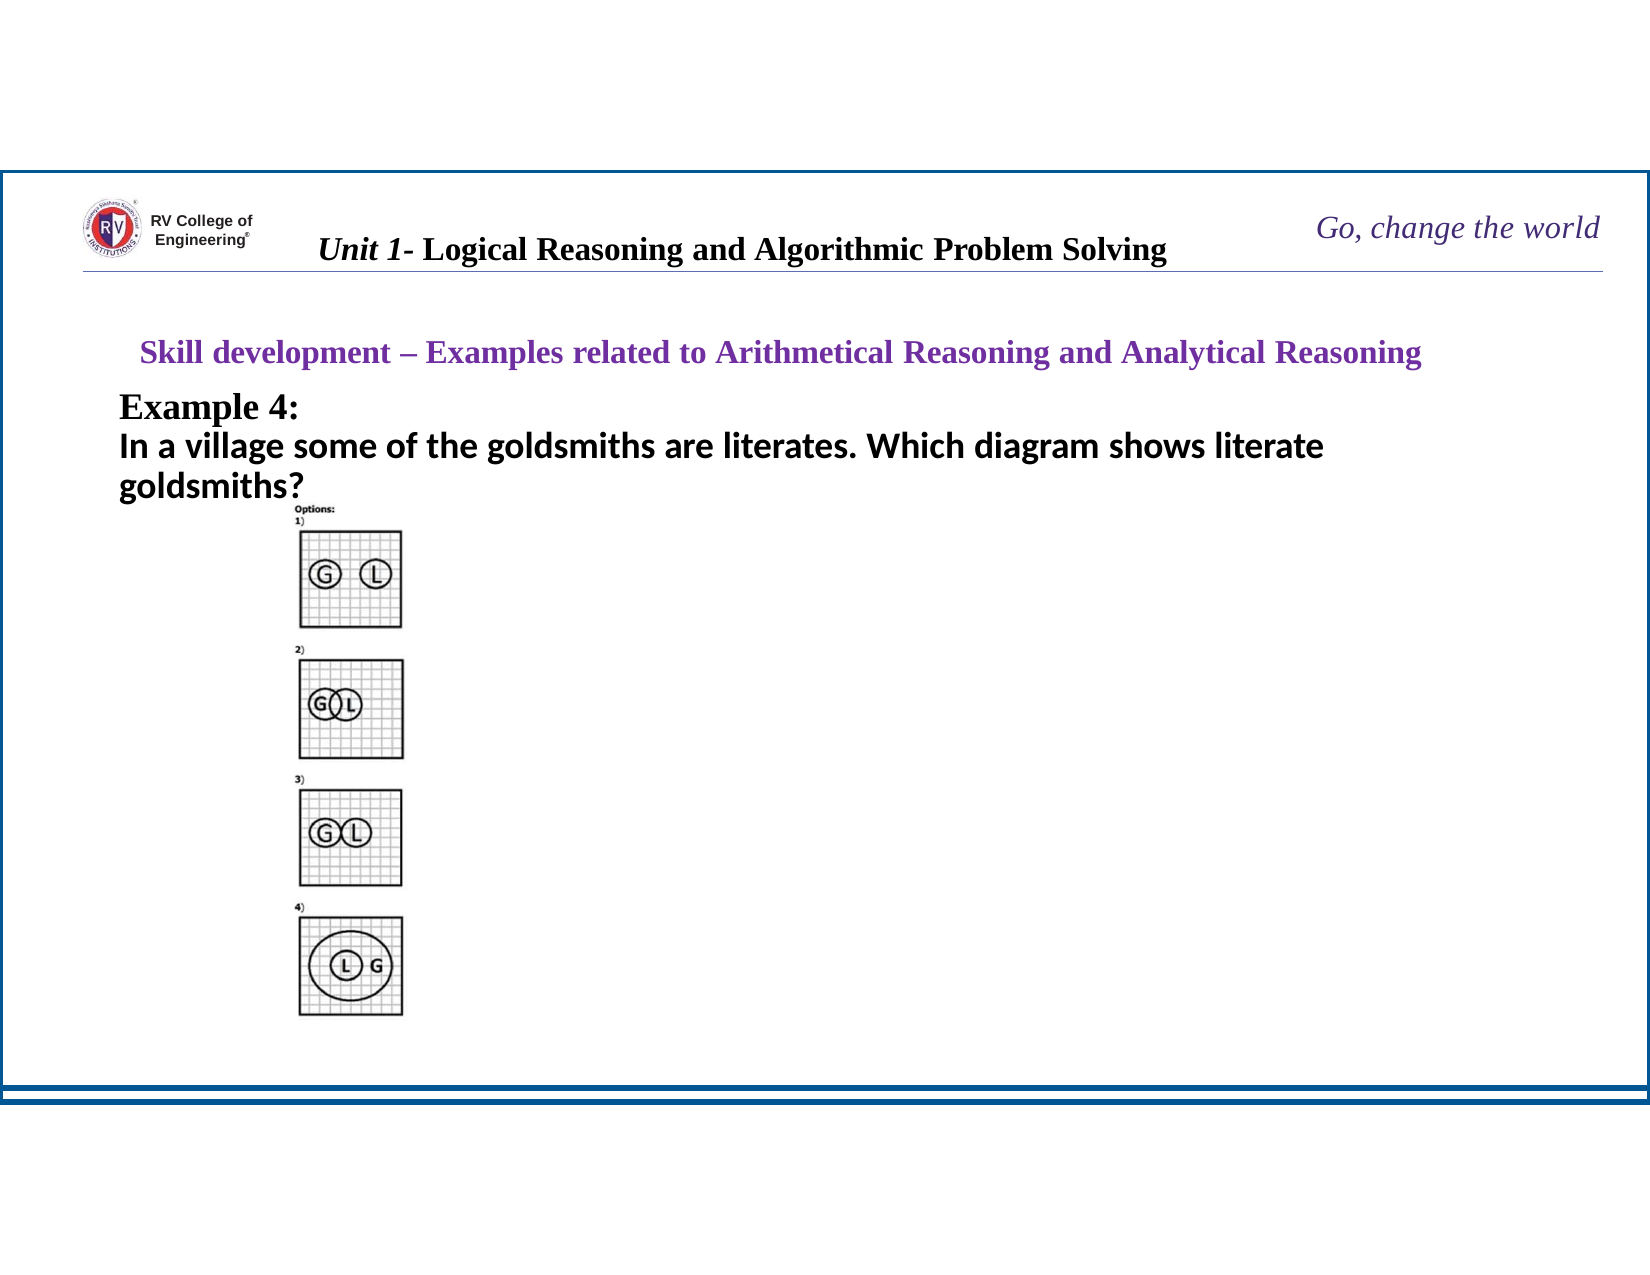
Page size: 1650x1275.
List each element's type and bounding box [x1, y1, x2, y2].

text_box [0, 170, 1650, 1092]
picture [292, 502, 414, 1022]
picture [3, 1092, 1647, 1099]
